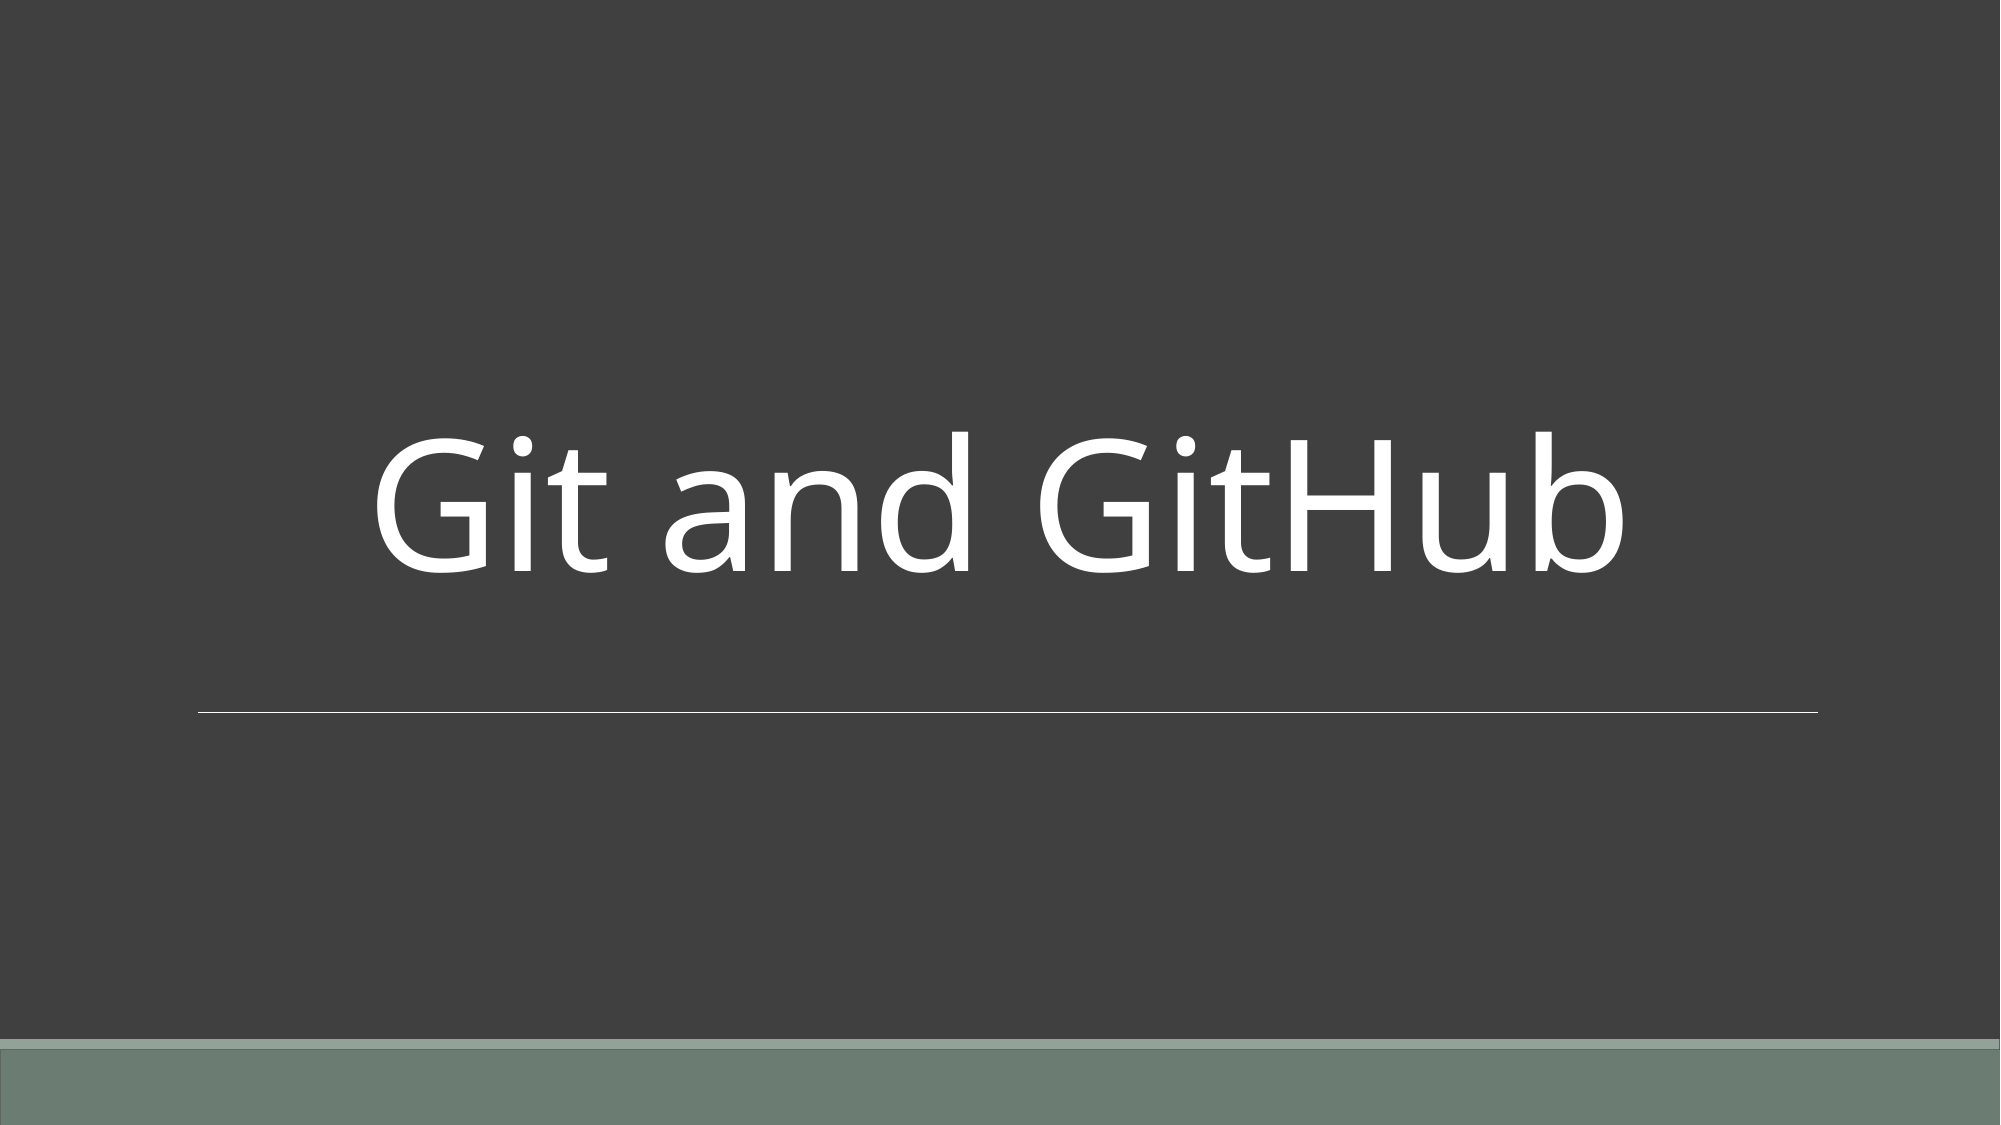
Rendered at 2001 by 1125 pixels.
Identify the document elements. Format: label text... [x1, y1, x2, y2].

title Git and GitHub [249, 318, 1751, 713]
